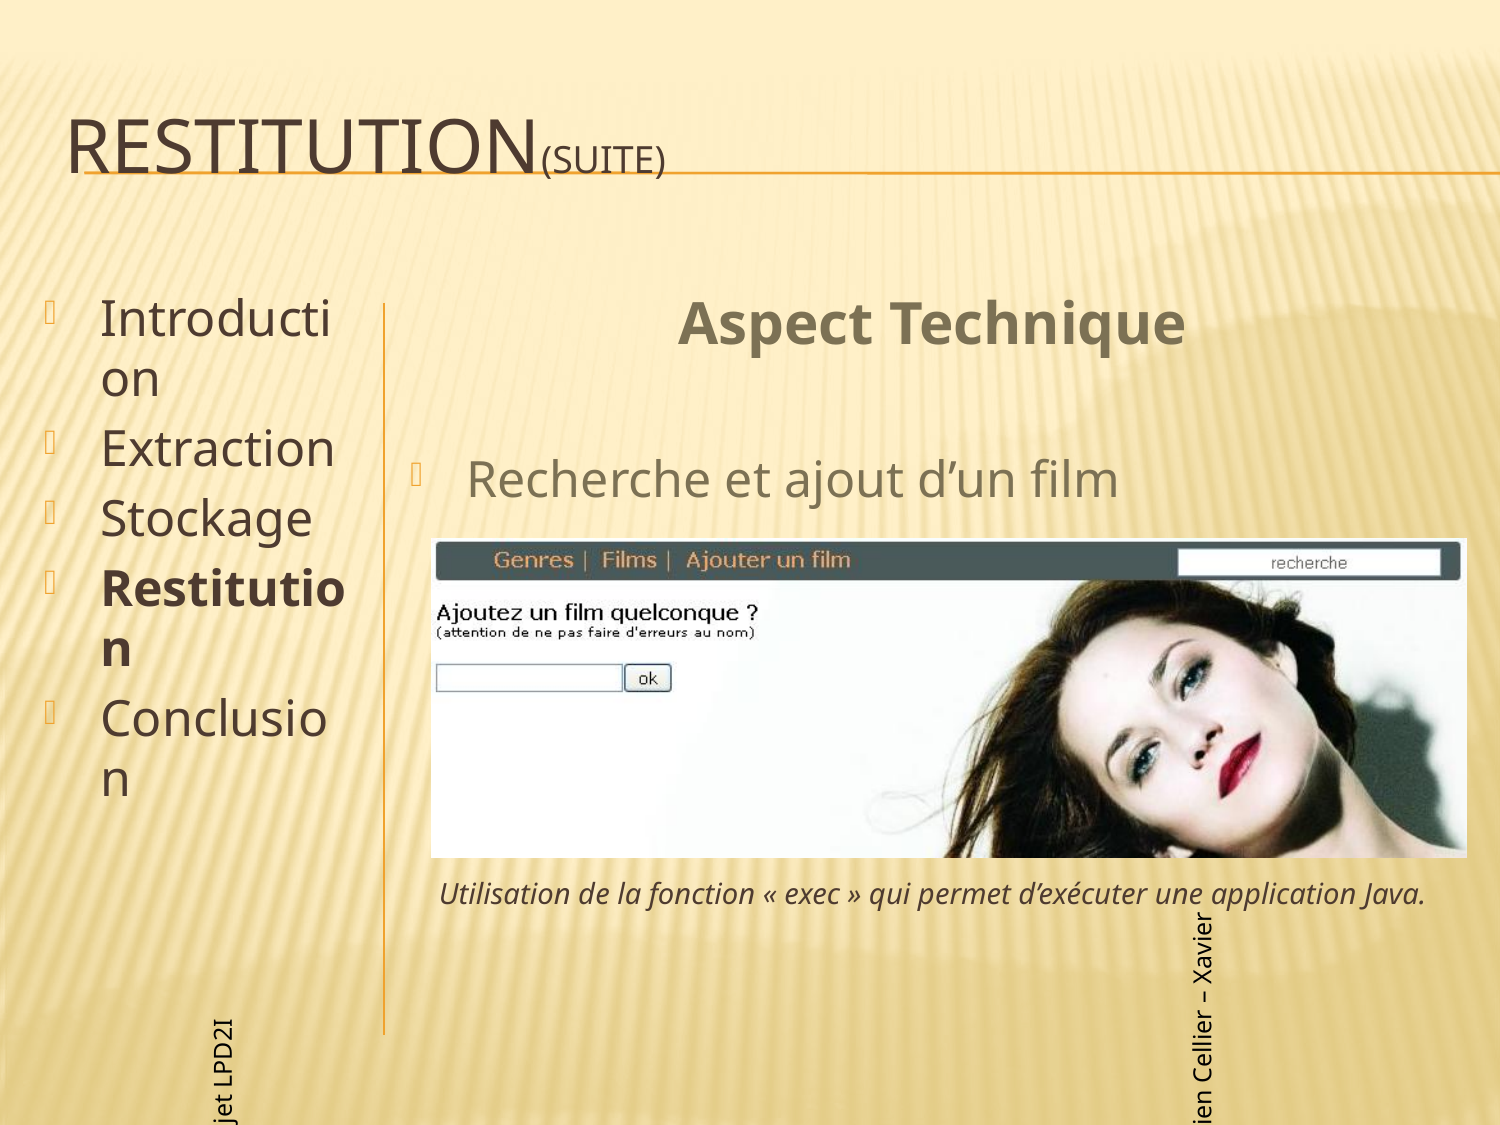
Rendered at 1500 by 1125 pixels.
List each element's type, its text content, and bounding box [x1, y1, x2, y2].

list Aspect Technique Recherche et ajout d’un film Utilisation de la fonction « exec » qui permet d’exécuter une application Java. [1254, 871, 1471, 1035]
text_box Introduction Extraction Stockage Restitution Conclusion [29, 685, 372, 1024]
text_box Soutenance projet LPD2I 2010/2011 [199, 880, 275, 1125]
text_box Leonhard Hermle – Julien Cellier – Xavier Mourgues [1178, 876, 1254, 1125]
picture [430, 538, 1467, 859]
list Aspect Technique Recherche et ajout d’un film Utilisation de la fonction « exec » qui permet d’exécuter une application Java. [395, 278, 1471, 668]
text_box Introduction Extraction Stockage Restitution Conclusion [29, 278, 372, 668]
list Aspect Technique Recherche et ajout d’un film Utilisation de la fonction « exec » qui permet d’exécuter une application Java. [395, 684, 1178, 1035]
title Restitution(suite) [50, 75, 1475, 213]
